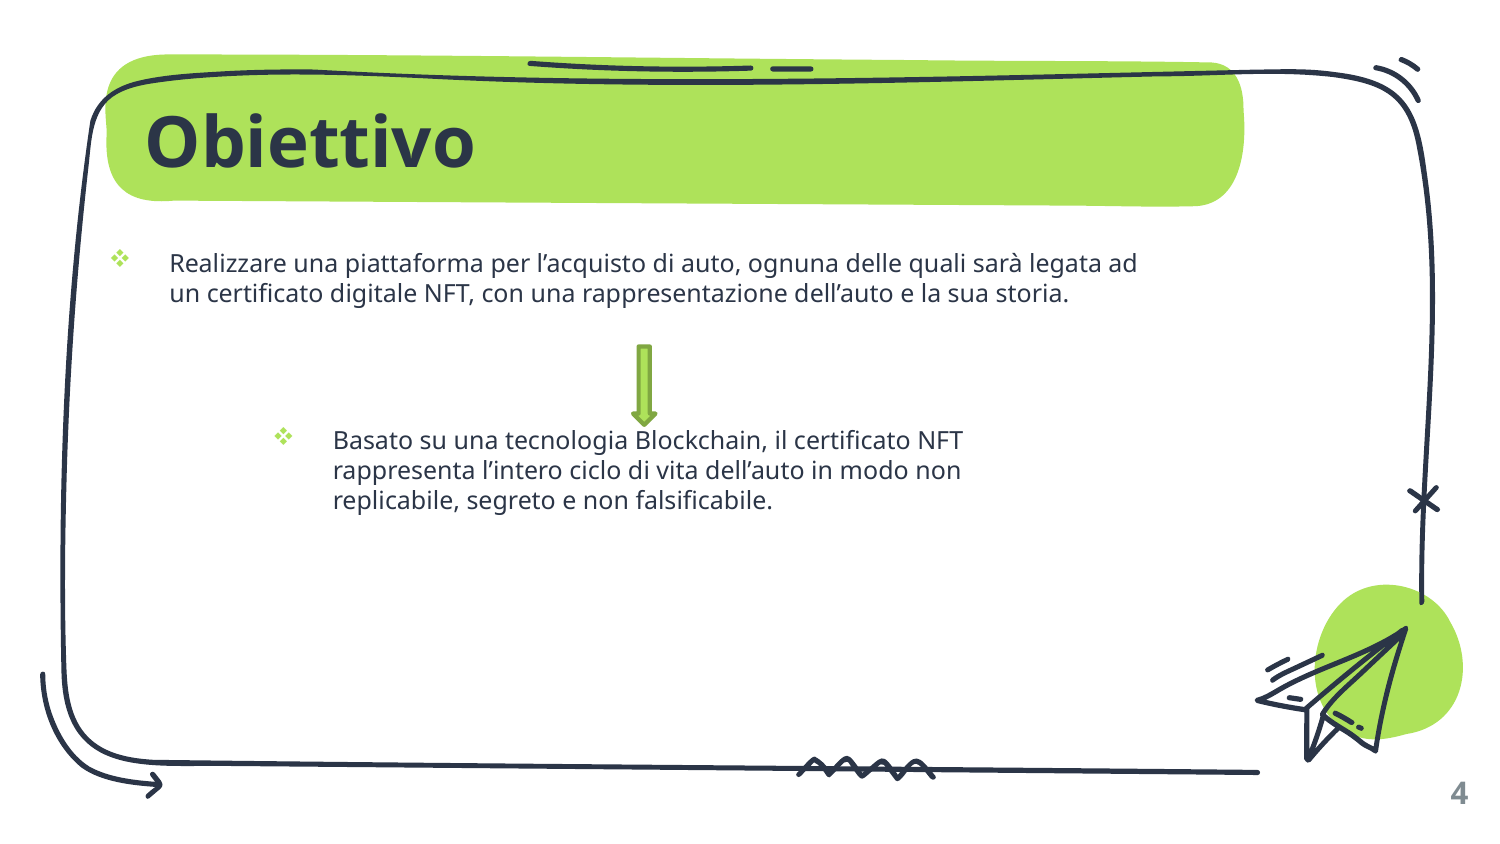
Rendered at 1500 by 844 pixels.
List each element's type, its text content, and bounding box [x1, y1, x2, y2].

text_box [1254, 625, 1409, 763]
title Obiettivo [144, 112, 1200, 178]
slide_number 4 [1378, 769, 1469, 820]
text_box [631, 344, 658, 427]
text_box Basato su una tecnologia Blockchain, il certificato NFT rappresenta l’intero ciclo di vita dell’auto in modo non replicabile, segreto e non falsificabile. [257, 424, 1086, 573]
list Realizzare una piattaforma per l’acquisto di auto, ognuna delle quali sarà legata ad un certificato digitale NFT, con una rappresentazione dell’auto e la sua storia. [94, 247, 1149, 395]
